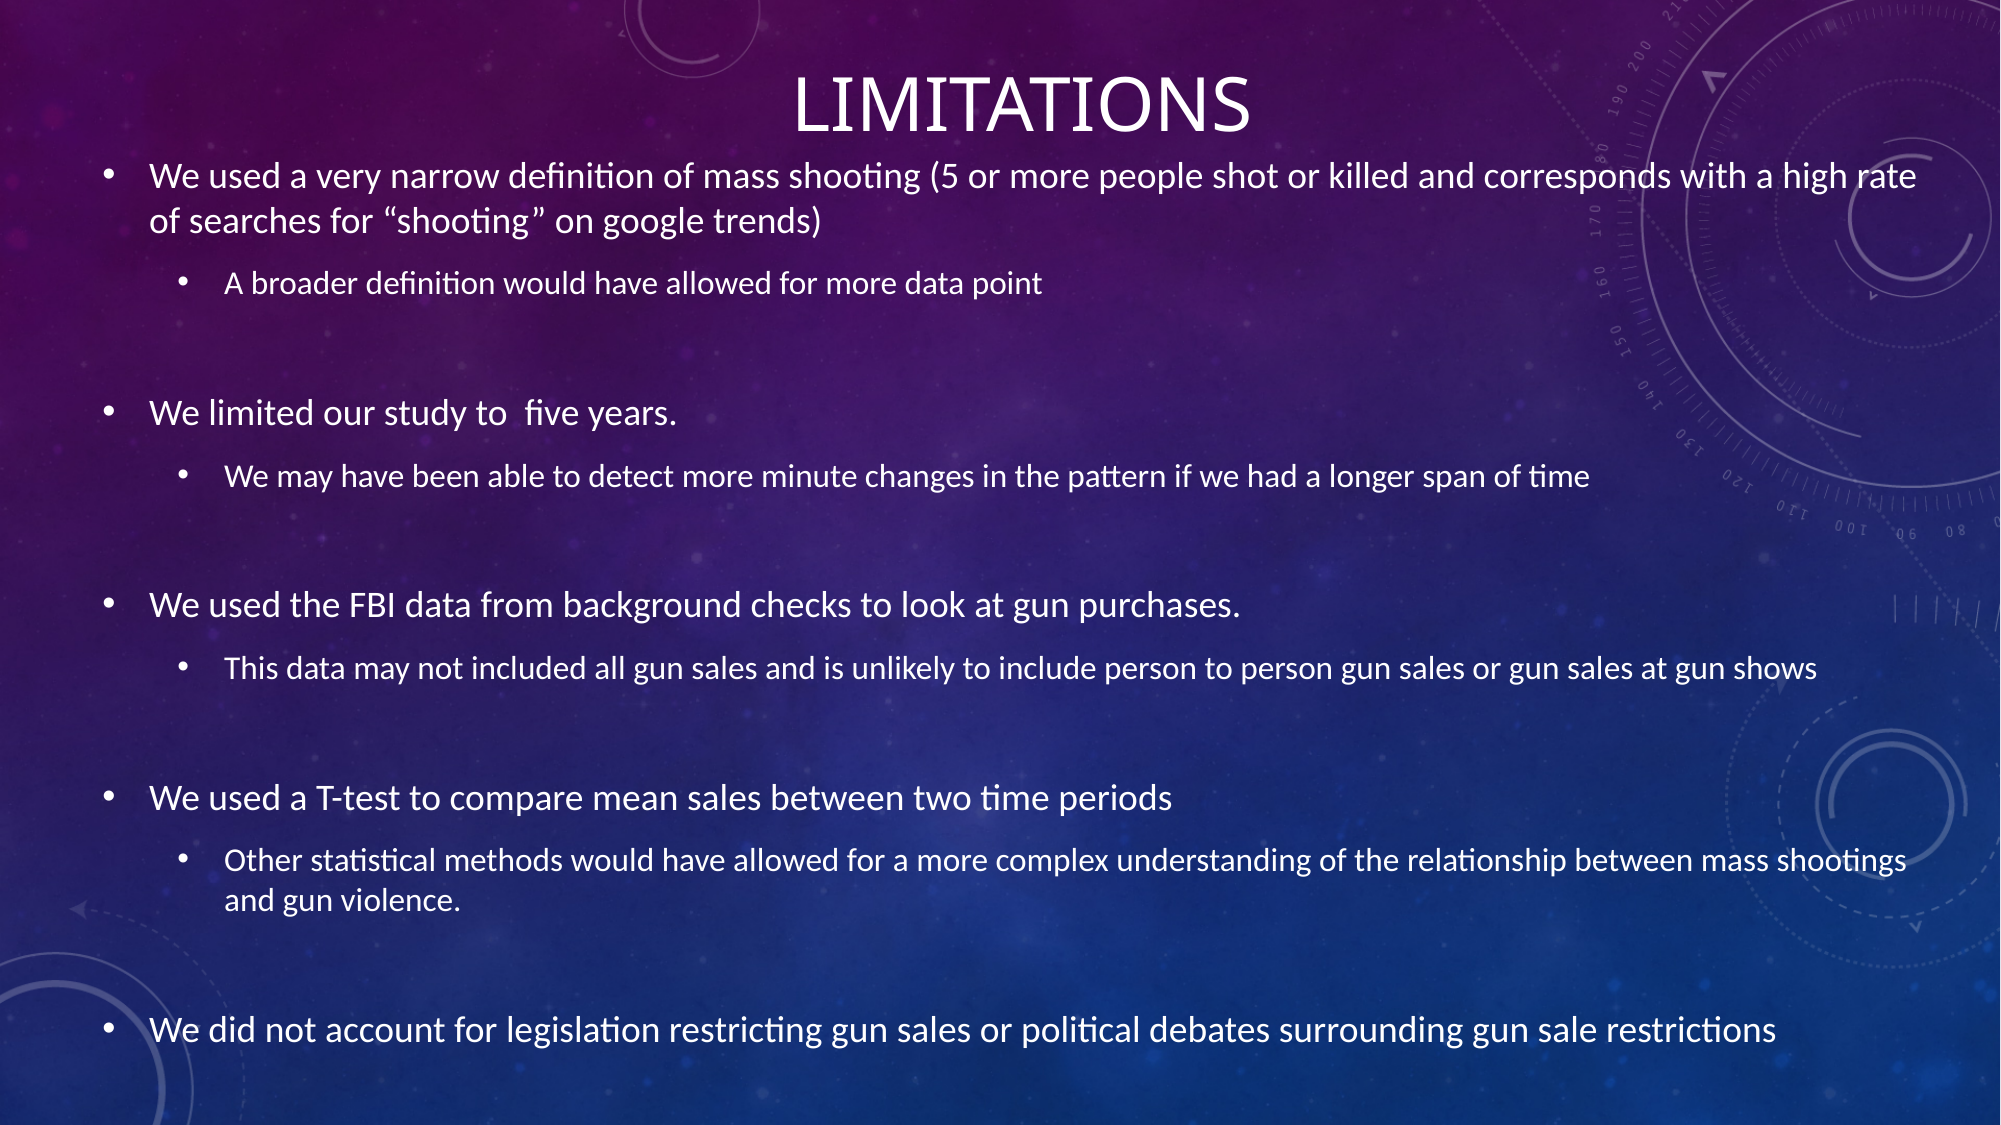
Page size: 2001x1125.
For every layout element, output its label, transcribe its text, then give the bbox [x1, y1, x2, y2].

picture [0, 0, 2001, 1125]
list We used a very narrow definition of mass shooting (5 or more people shot or killed and corresponds with a high rate of searches for “shooting” on google trends) A broader definition would have allowed for more data point We limited our study to five years. We may have been able to detect more minute changes in the pattern if we had a longer span of time We used the FBI data from background checks to look at gun purchases. This data may not included all gun sales and is unlikely to include person to person gun sales or gun sales at gun shows We used a T-test to compare mean sales between two time periods Other statistical methods would have allowed for a more complex understanding of the relationship between mass shootings and gun violence. We did not account for legislation restricting gun sales or political debates surrounding gun sale restrictions [87, 143, 1950, 1075]
title Limitations [191, 17, 1854, 143]
